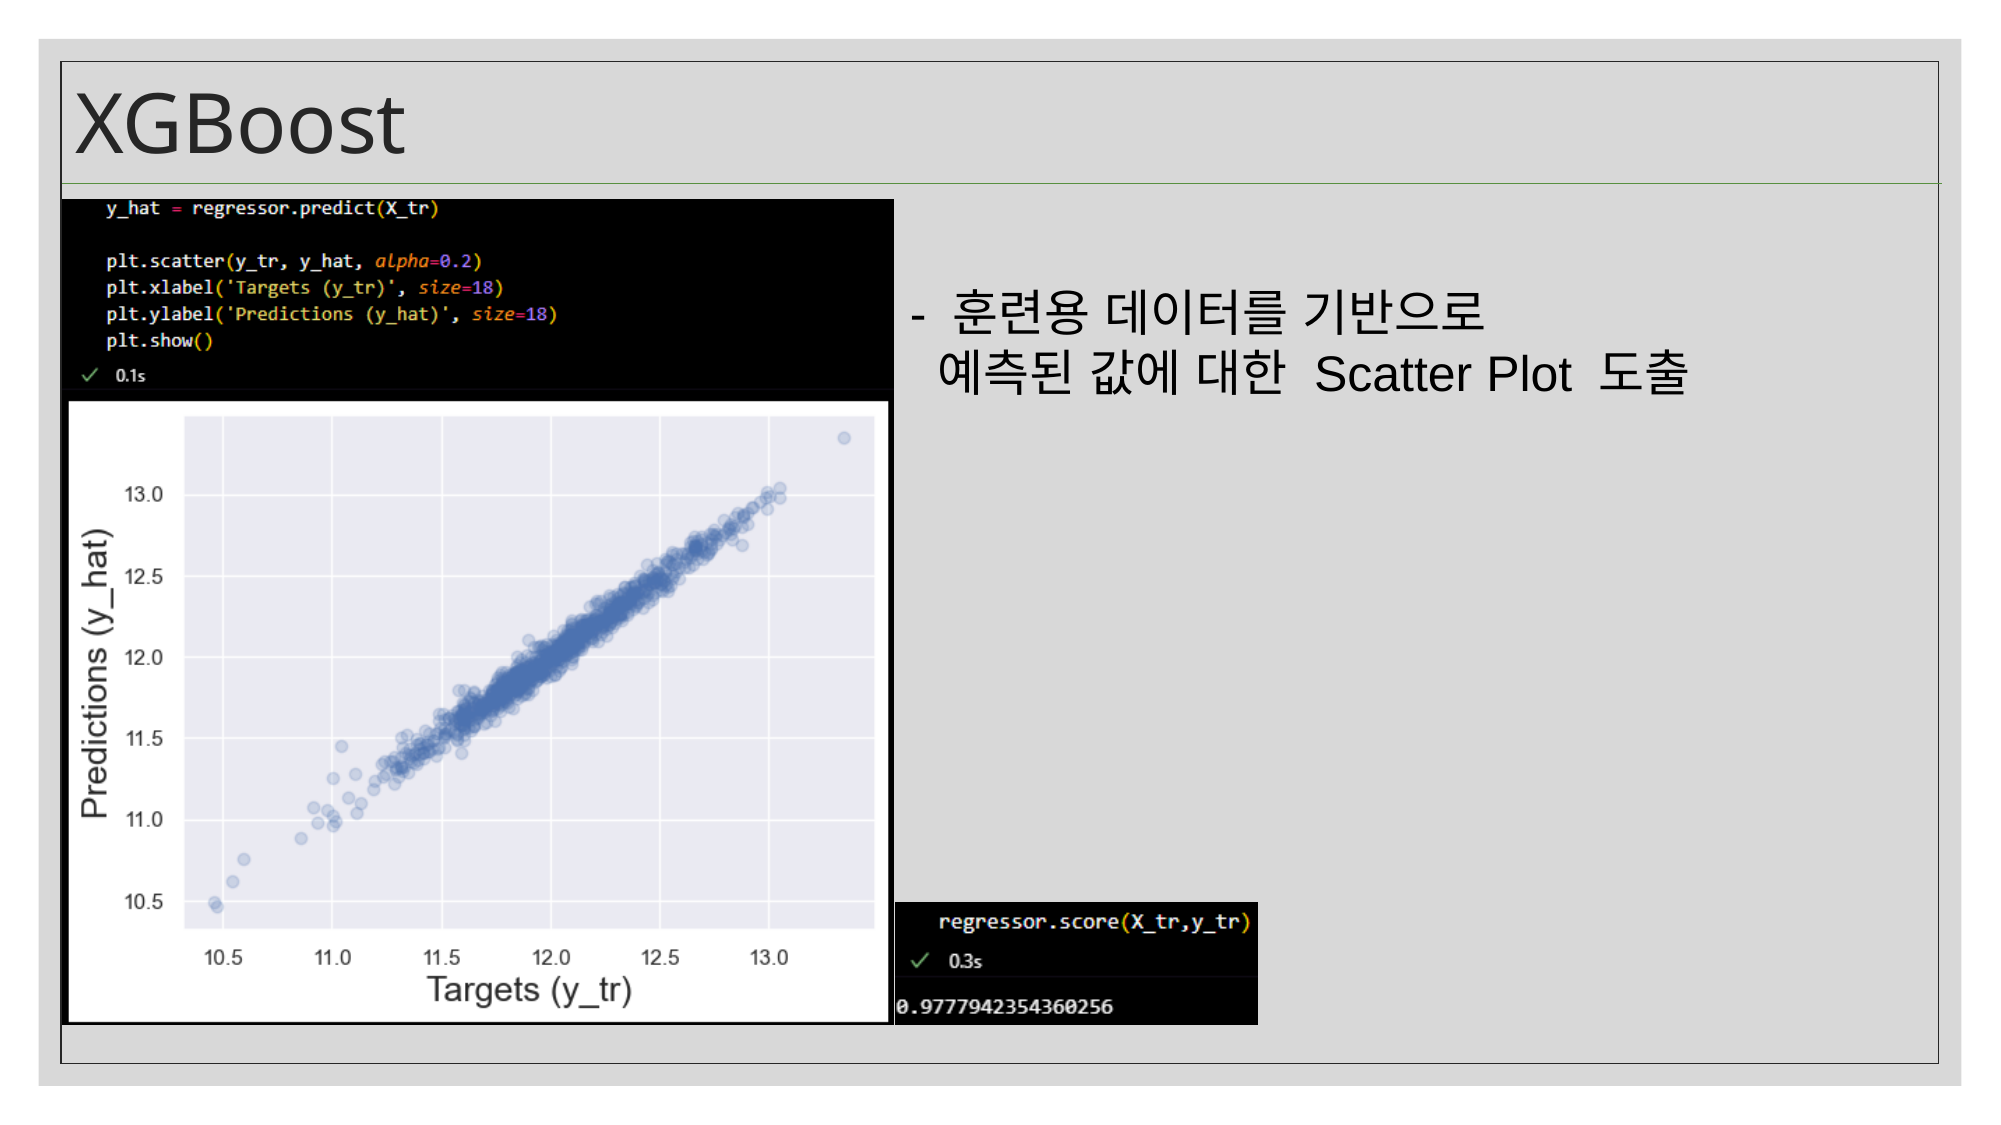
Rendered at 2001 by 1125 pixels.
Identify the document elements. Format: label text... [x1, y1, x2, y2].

title XGBoost [60, 54, 1317, 200]
text_box - 훈련용 데이터를 기반으로 예측된 값에 대한 Scatter Plot 도출 [900, 274, 1947, 410]
picture [62, 199, 894, 1025]
picture [895, 902, 1258, 1025]
